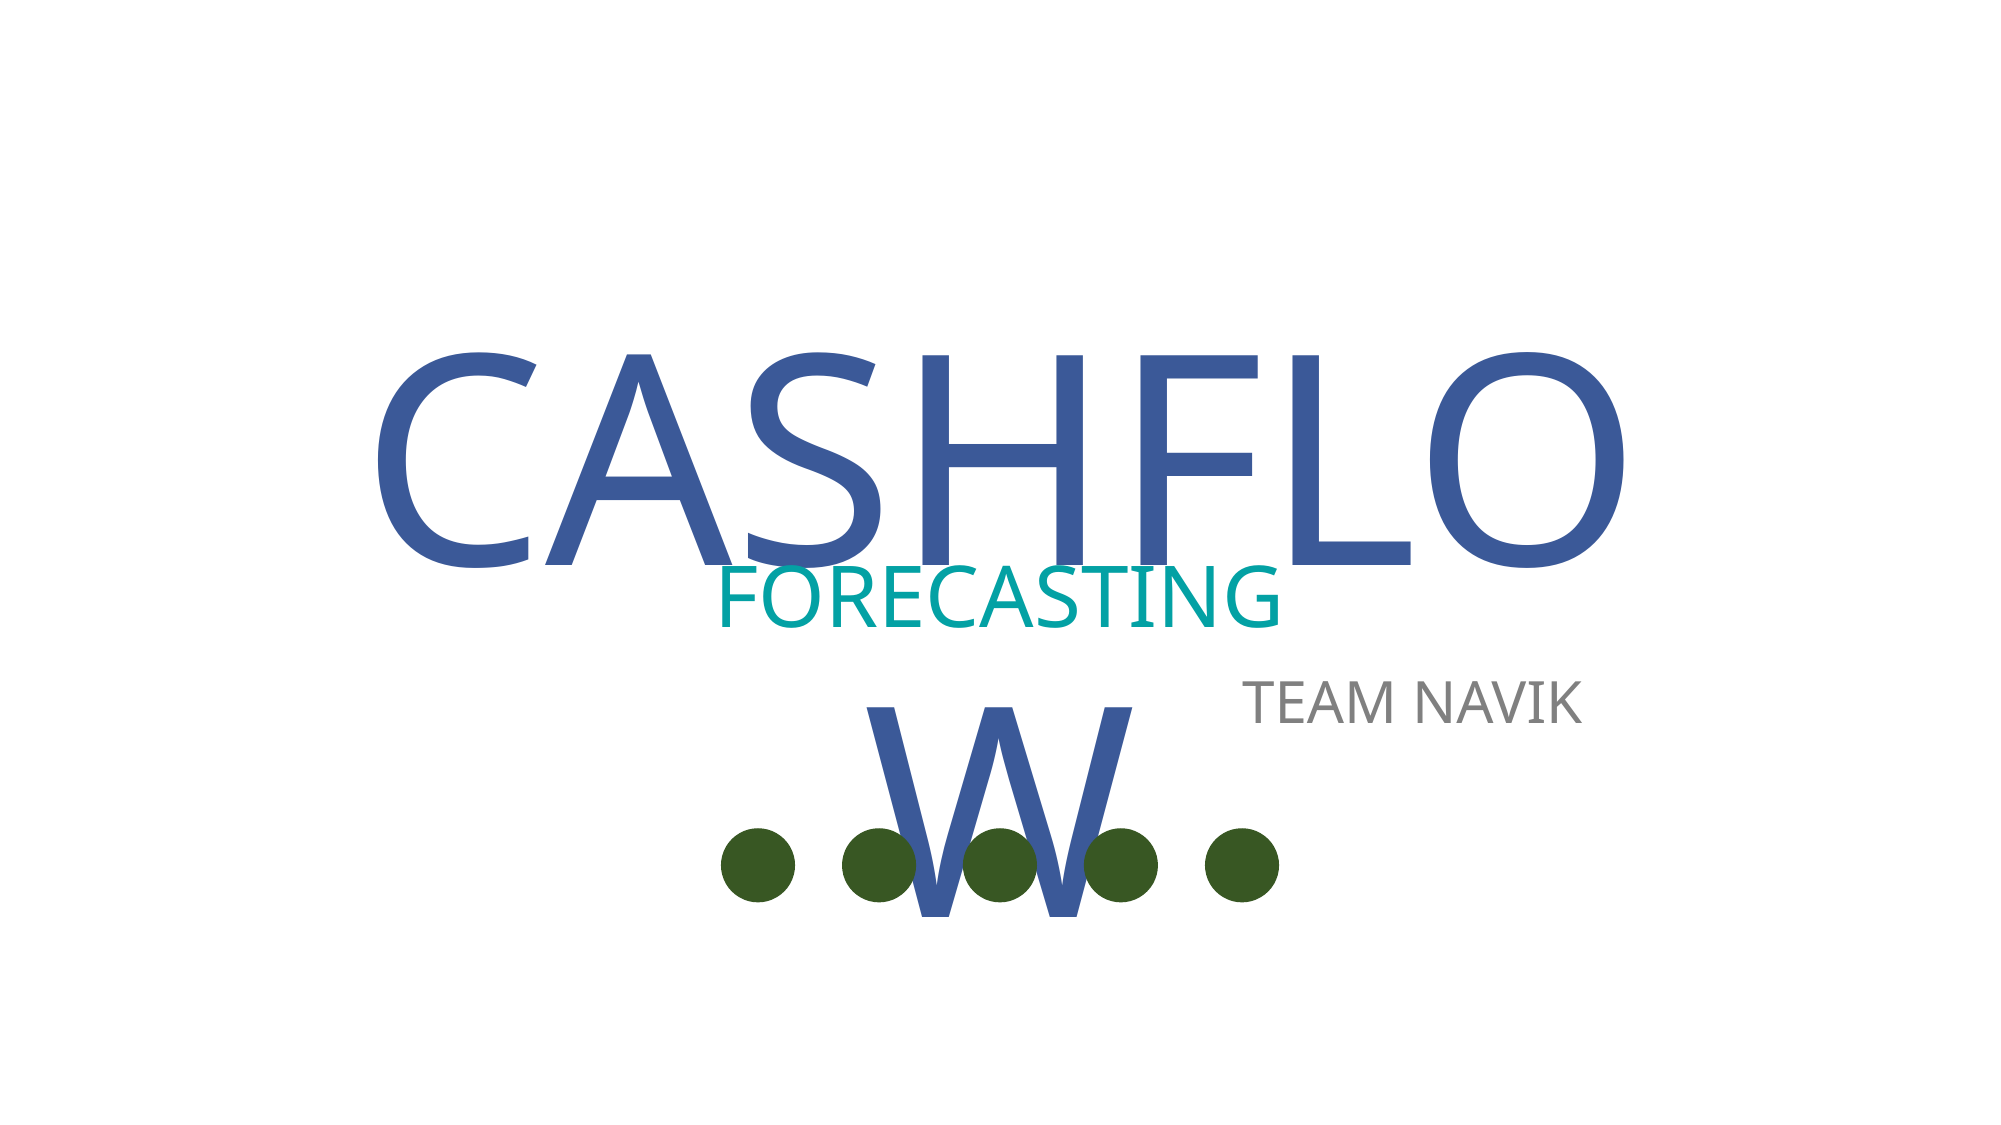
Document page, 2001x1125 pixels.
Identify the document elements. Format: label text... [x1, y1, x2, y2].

text_box FORECASTING [402, 534, 1597, 652]
text_box TEAM NAVIK [402, 657, 1597, 743]
text_box CASHFLOW [233, 264, 1767, 984]
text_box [720, 828, 1280, 903]
